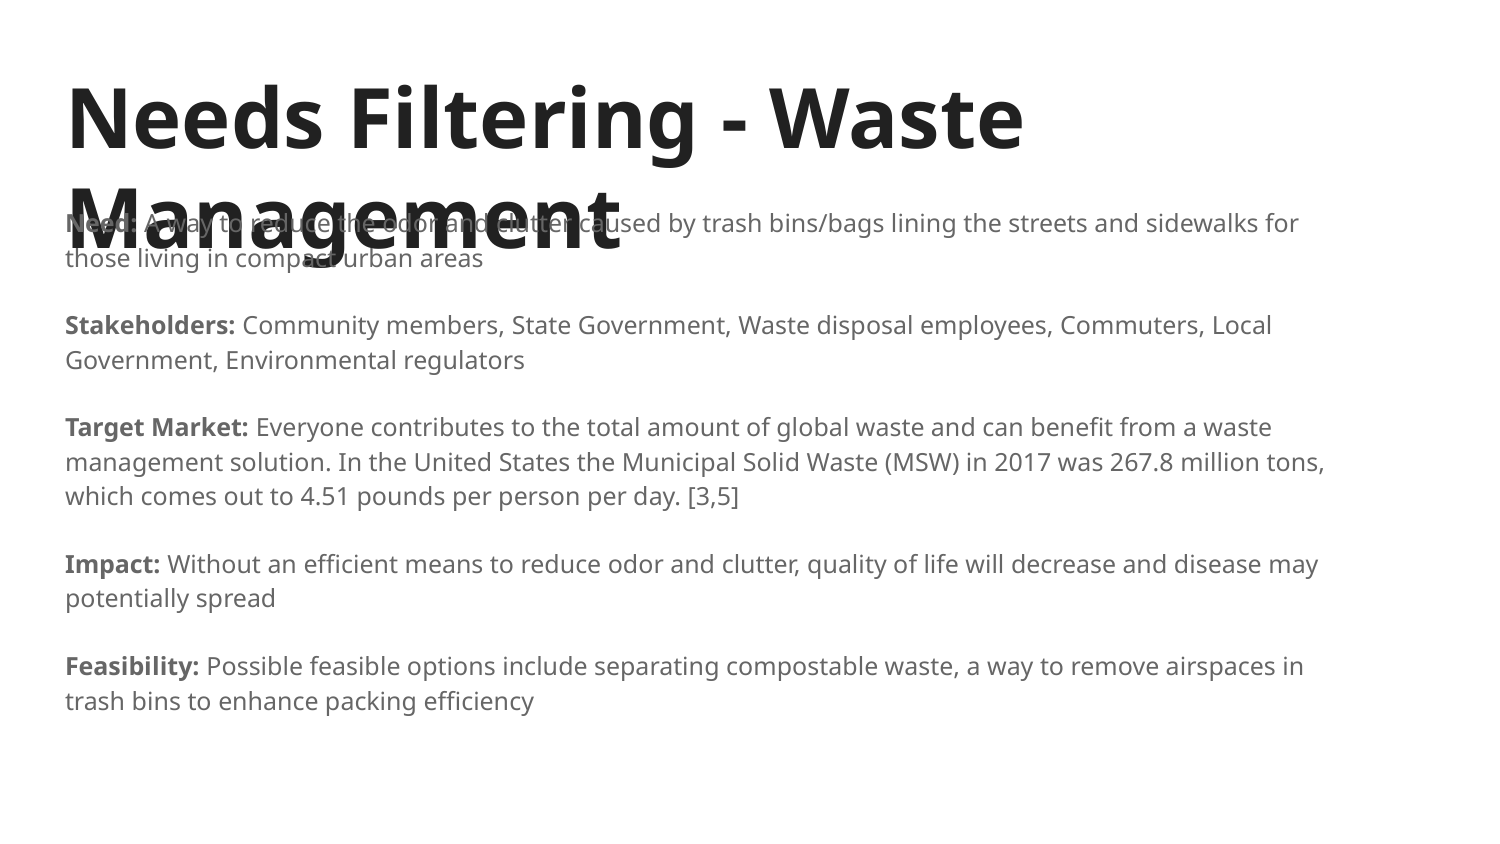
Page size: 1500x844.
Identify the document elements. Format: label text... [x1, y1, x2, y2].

text_box Need: A way to reduce the odor and clutter caused by trash bins/bags lining the streets and sidewalks for those living in compact urban areas Stakeholders: Community members, State Government, Waste disposal employees, Commuters, Local Government, Environmental regulators Target Market: Everyone contributes to the total amount of global waste and can benefit from a waste management solution. In the United States the Municipal Solid Waste (MSW) in 2017 was 267.8 million tons, which comes out to 4.51 pounds per person per day. [3,5] Impact: Without an efficient means to reduce odor and clutter, quality of life will decrease and disease may potentially spread Feasibility: Possible feasible options include separating compostable waste, a way to remove airspaces in trash bins to enhance packing efficiency [50, 188, 1349, 789]
title Needs Filtering - Waste Management [50, 50, 1451, 174]
